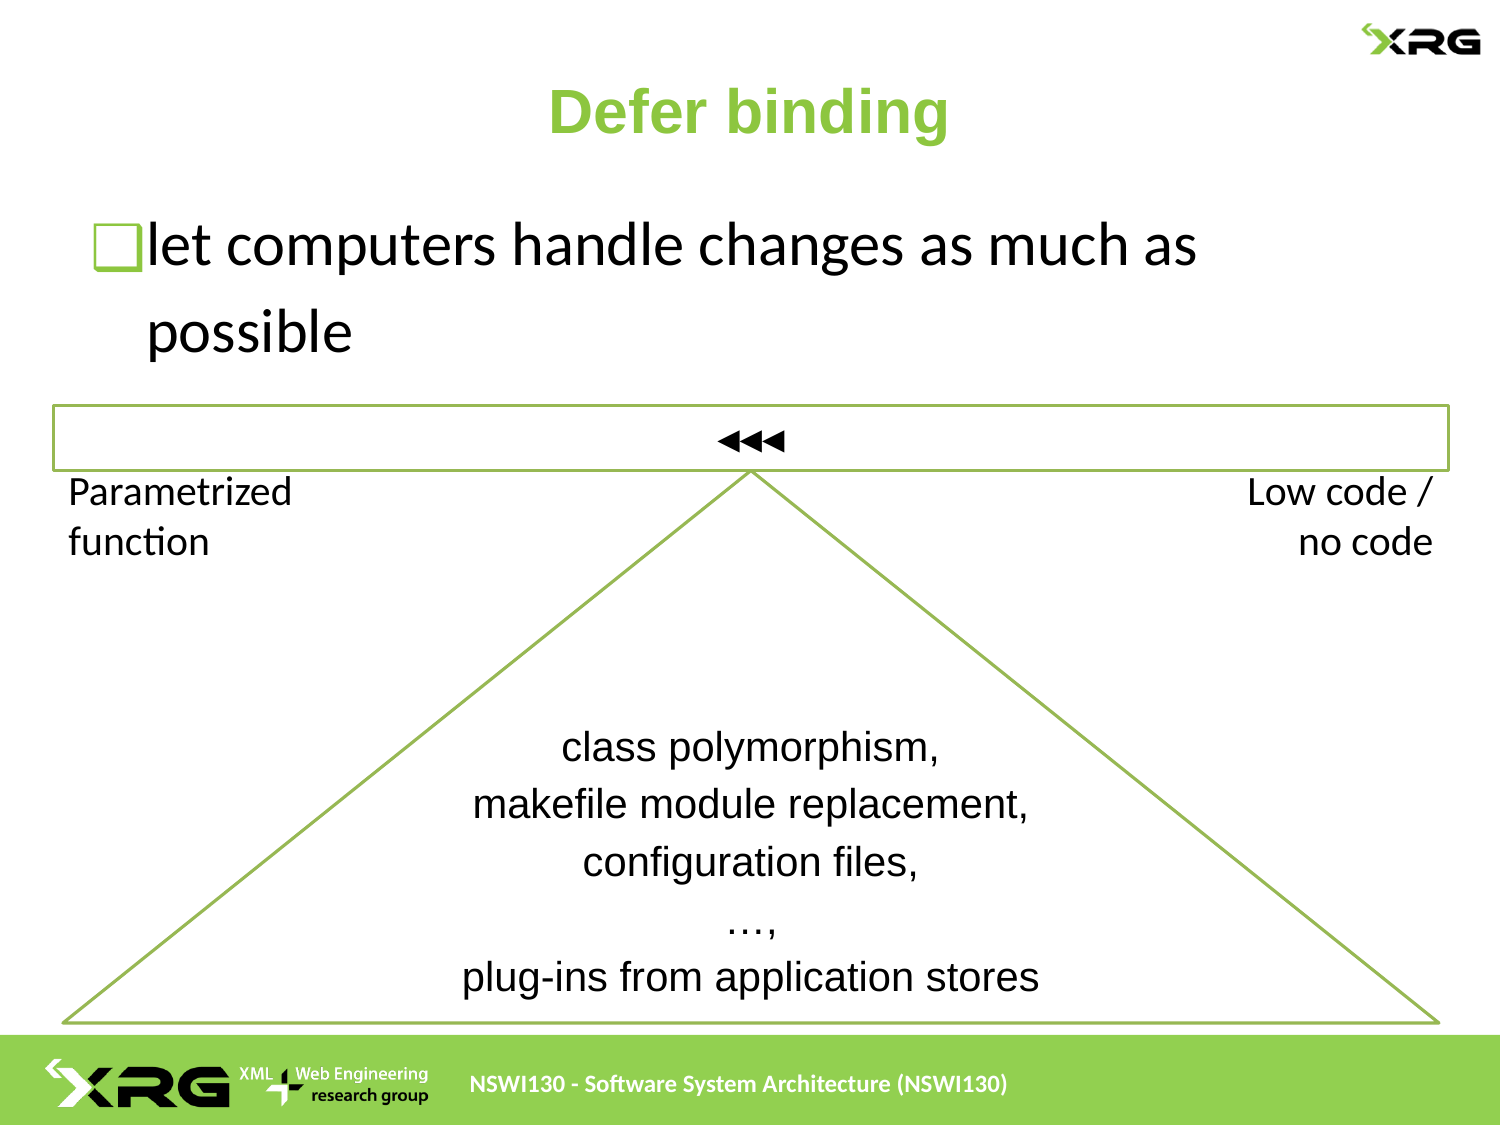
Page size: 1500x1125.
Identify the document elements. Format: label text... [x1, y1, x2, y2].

text_box Parametrized function [53, 470, 316, 558]
footer NSWI130 - Software System Architecture (NSWI130) [454, 1034, 1358, 1125]
title Defer binding [75, 45, 1425, 173]
list let computers handle changes as much as possible [75, 184, 1425, 394]
picture [37, 1054, 435, 1111]
text_box Low code / no code [1218, 470, 1449, 558]
picture [1357, 19, 1483, 60]
text_box ◀◀◀ [53, 405, 1449, 471]
text_box class polymorphism, makefile module replacement, configuration files, …, plug-ins from application stores [62, 470, 1439, 1024]
